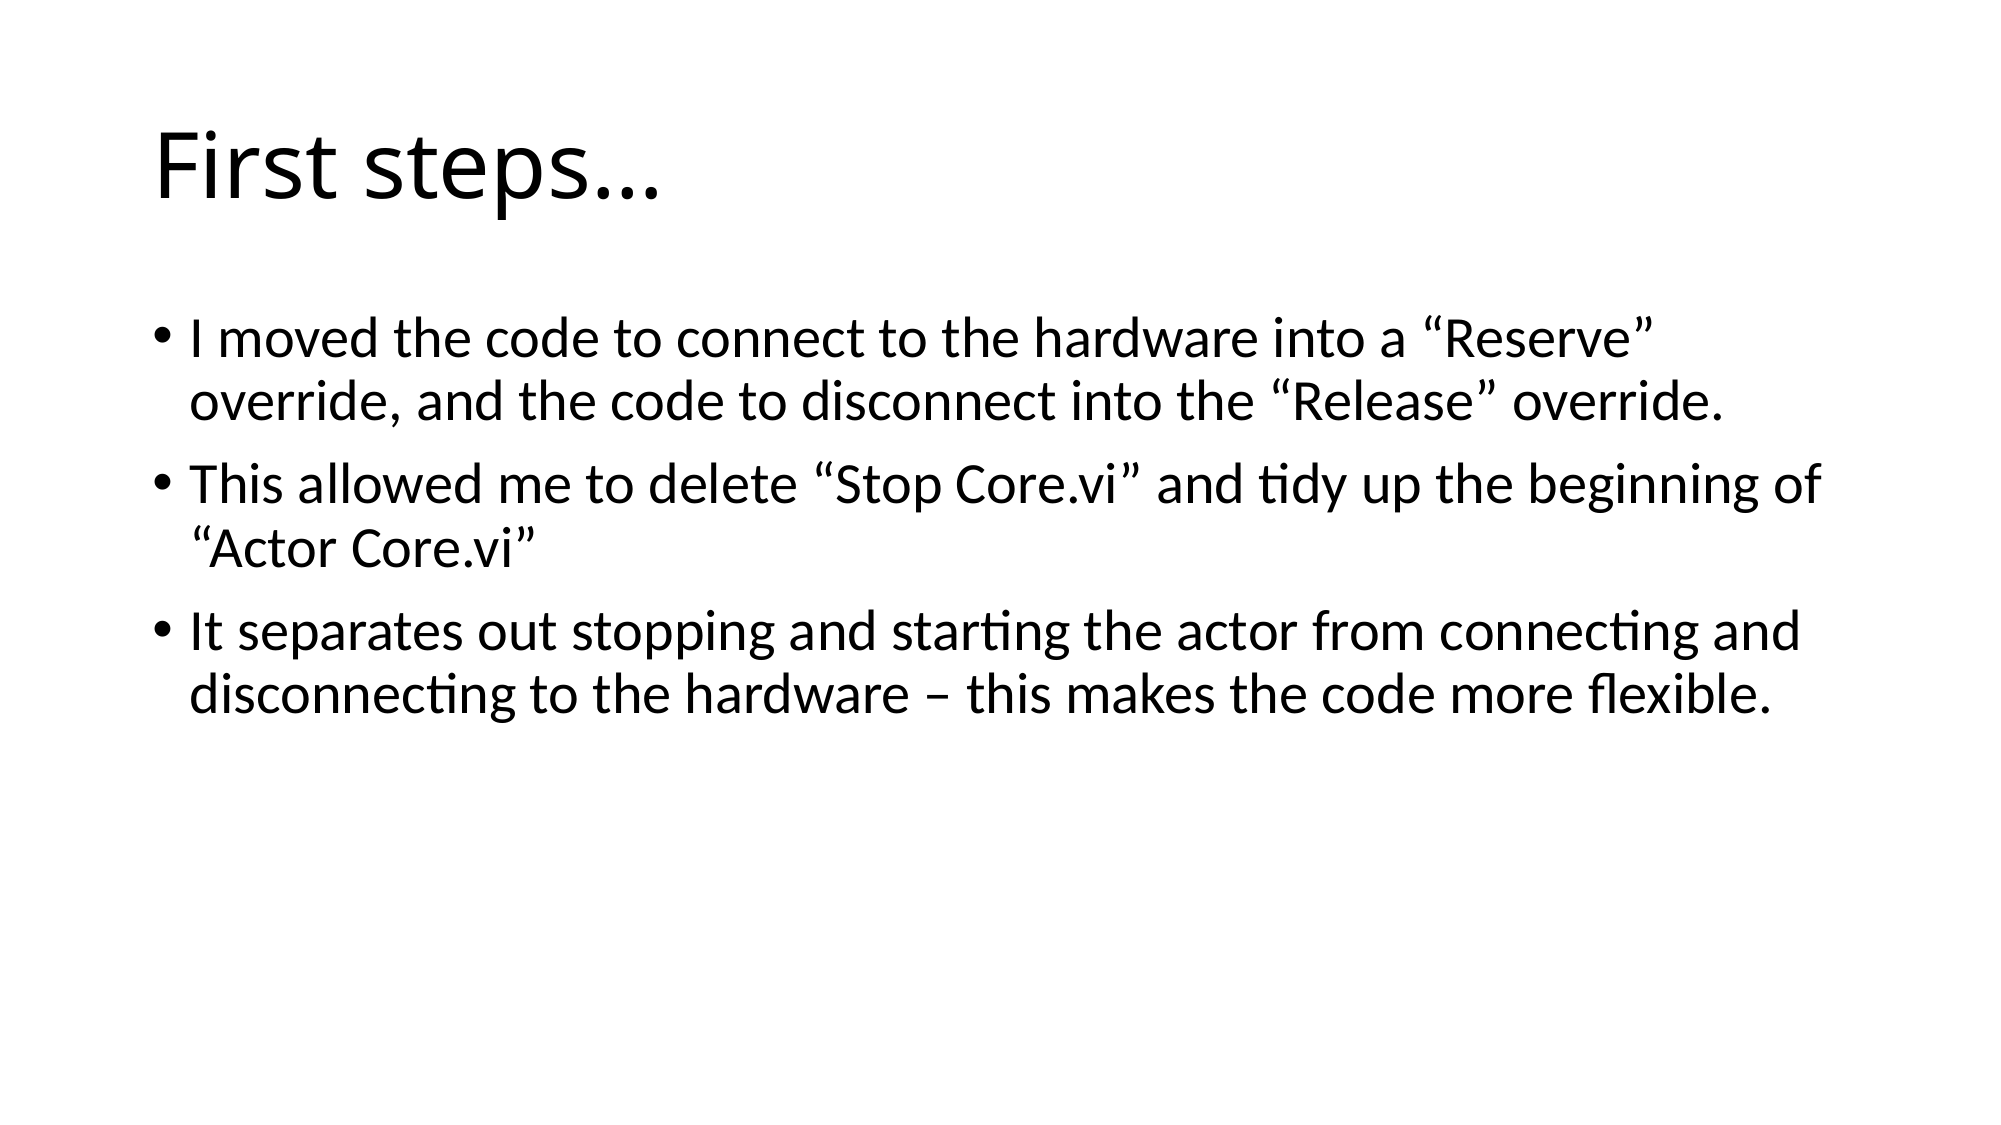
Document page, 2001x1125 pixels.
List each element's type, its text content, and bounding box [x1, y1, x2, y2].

title First steps… [137, 59, 1863, 278]
list I moved the code to connect to the hardware into a “Reserve” override, and the code to disconnect into the “Release” override. This allowed me to delete “Stop Core.vi” and tidy up the beginning of “Actor Core.vi” It separates out stopping and starting the actor from connecting and disconnecting to the hardware – this makes the code more flexible. [137, 299, 1863, 1014]
